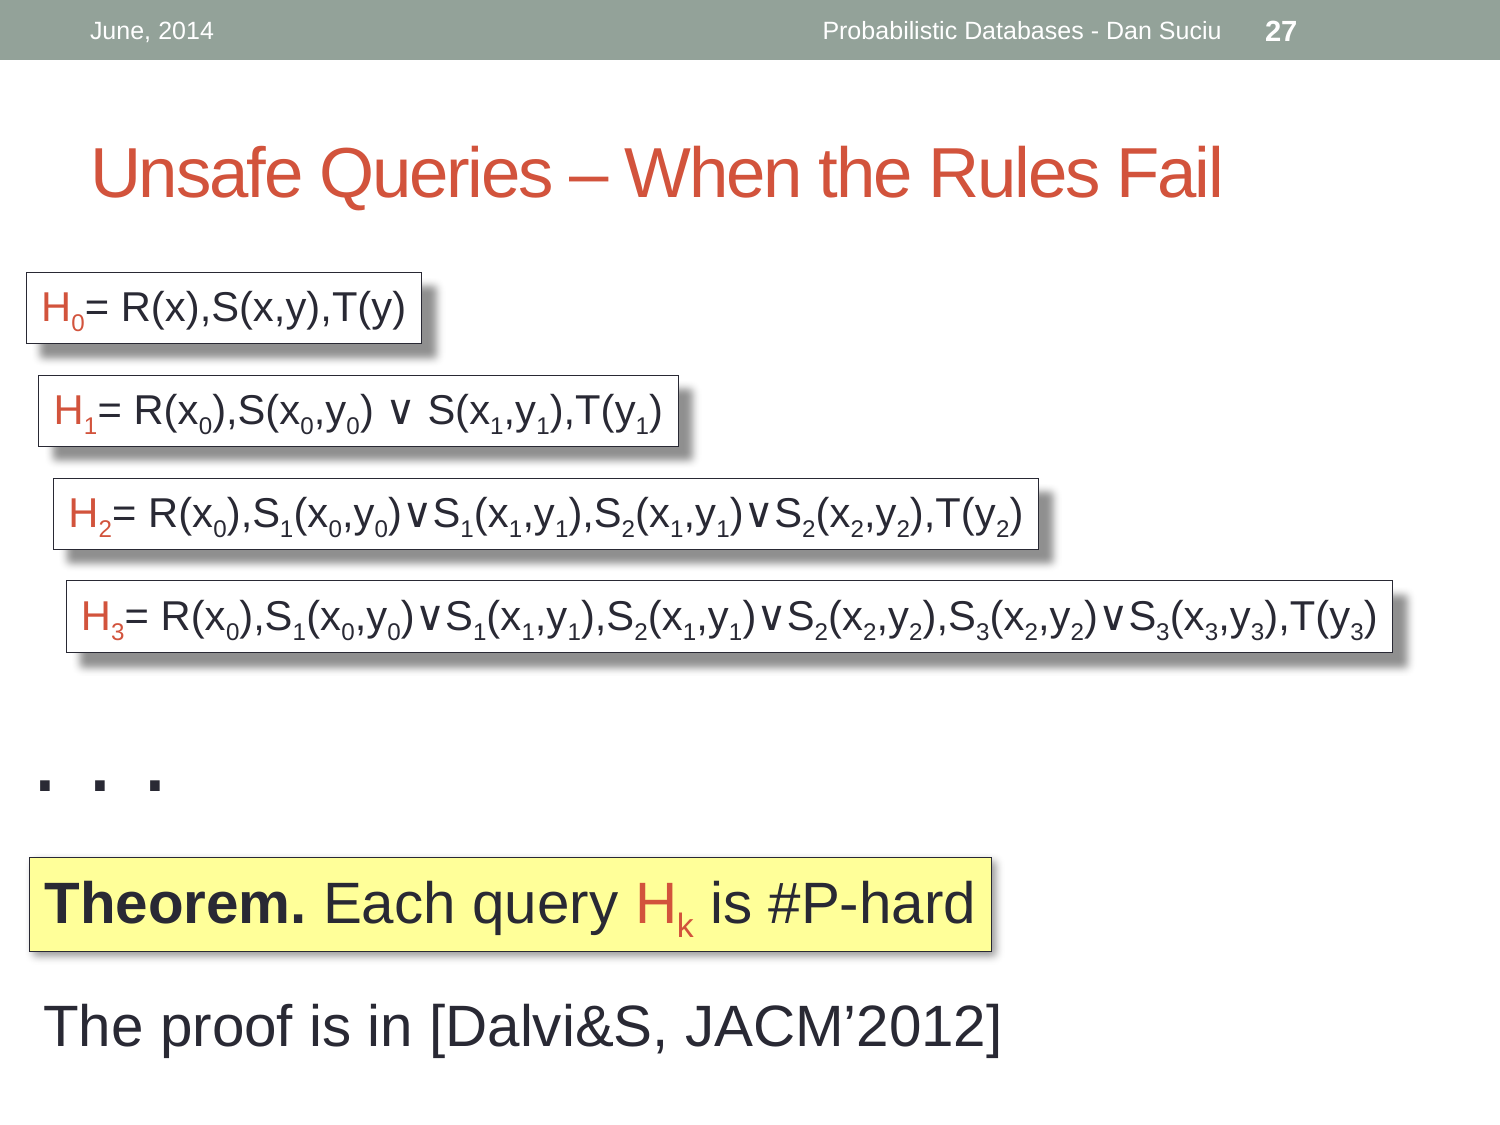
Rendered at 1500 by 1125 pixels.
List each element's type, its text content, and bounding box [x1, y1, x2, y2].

text_box H1= R(x0),S(x0,y0) ∨ S(x1,y1),T(y1) [38, 375, 679, 447]
title Unsafe Queries – When the Rules Fail [75, 87, 1425, 250]
text_box H0= R(x),S(x,y),T(y) [26, 272, 422, 344]
text_box The proof is in [Dalvi&S, JACM’2012] [28, 980, 1019, 1066]
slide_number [75, 3, 550, 57]
text_box H3= R(x0),S1(x0,y0)∨S1(x1,y1),S2(x1,y1)∨S2(x2,y2),S3(x2,y2)∨S3(x3,y3),T(y3) [66, 580, 1393, 653]
text_box Theorem. Each query Hk is #P-hard [29, 857, 992, 952]
text_box . . . [16, 683, 185, 819]
text_box H2= R(x0),S1(x0,y0)∨S1(x1,y1),S2(x1,y1)∨S2(x2,y2),T(y2) [53, 478, 1039, 550]
slide_number 27 [1250, 3, 1425, 57]
footer Probabilistic Databases - Dan Suciu [562, 3, 1238, 57]
